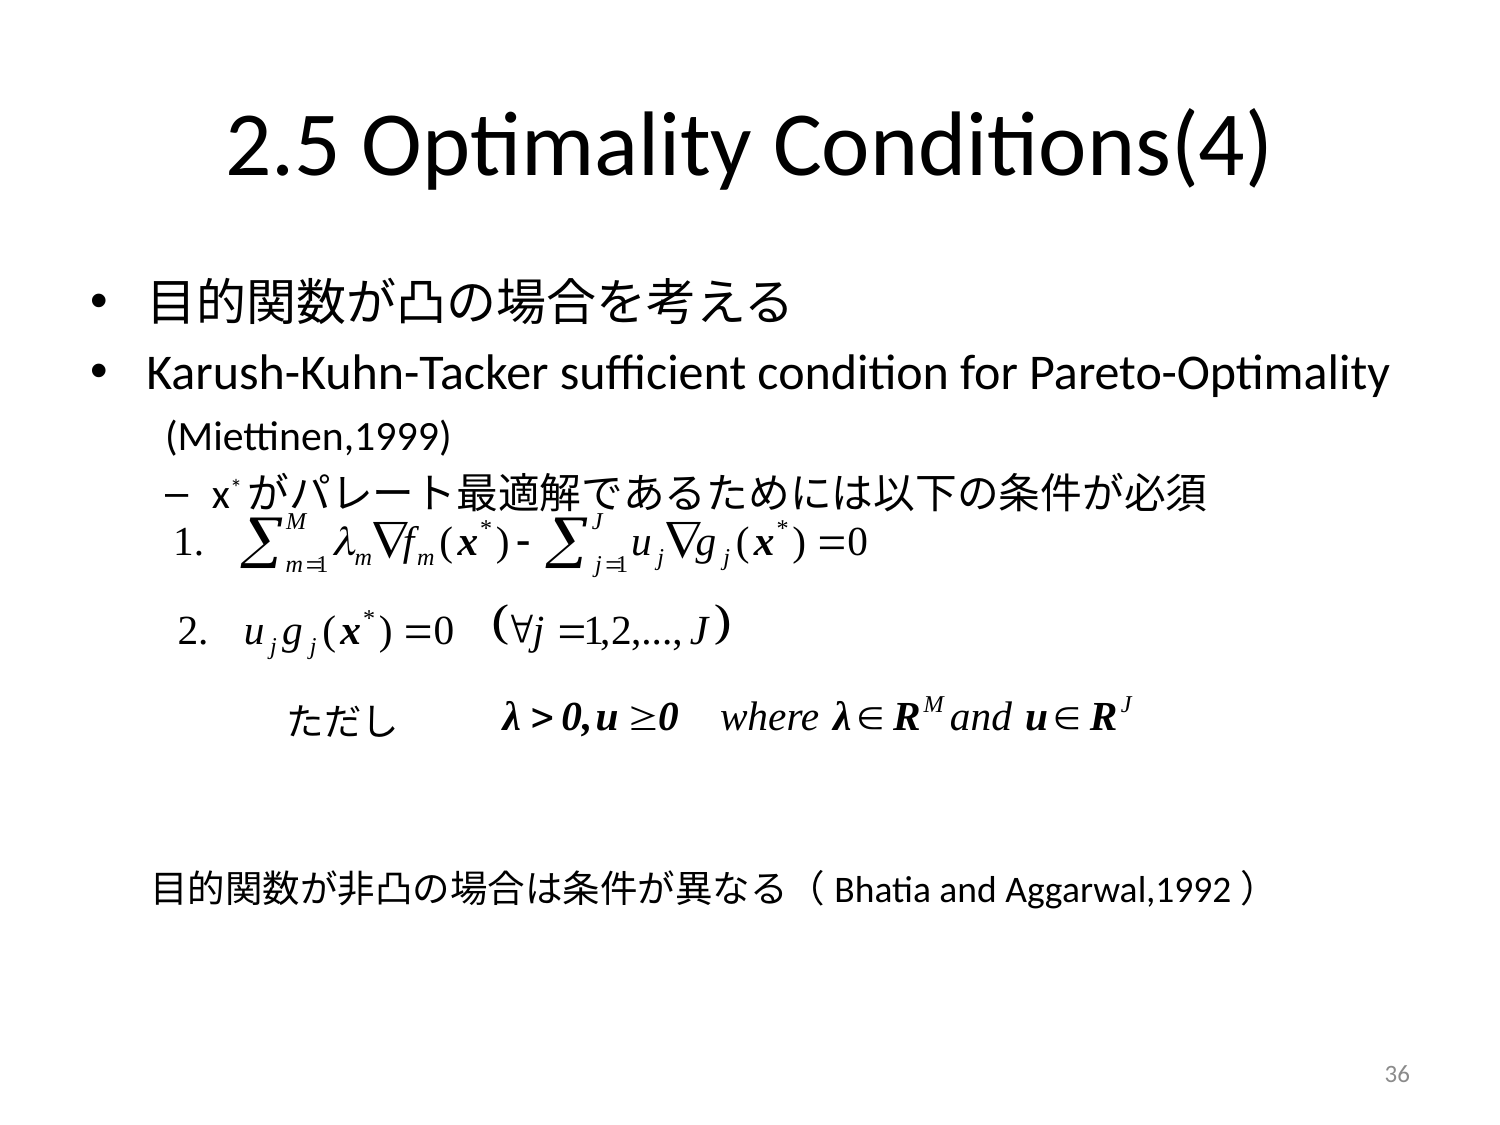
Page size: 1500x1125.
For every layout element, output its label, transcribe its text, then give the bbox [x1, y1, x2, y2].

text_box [493, 685, 1142, 749]
list 目的関数が凸の場合を考える Karush-Kuhn-Tacker sufficient condition for Pareto-Optimality (Miettinen,1999) x*がパレート最適解であるためには以下の条件が必須 [75, 262, 1425, 1005]
text_box 目的関数が非凸の場合は条件が異なる（Bhatia and Aggarwal,1992） [135, 857, 1388, 918]
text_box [170, 599, 733, 670]
text_box ただし [271, 690, 438, 751]
slide_number 36 [1074, 1042, 1425, 1103]
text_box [171, 503, 875, 587]
title 2.5 Optimality Conditions(4) [75, 45, 1425, 233]
